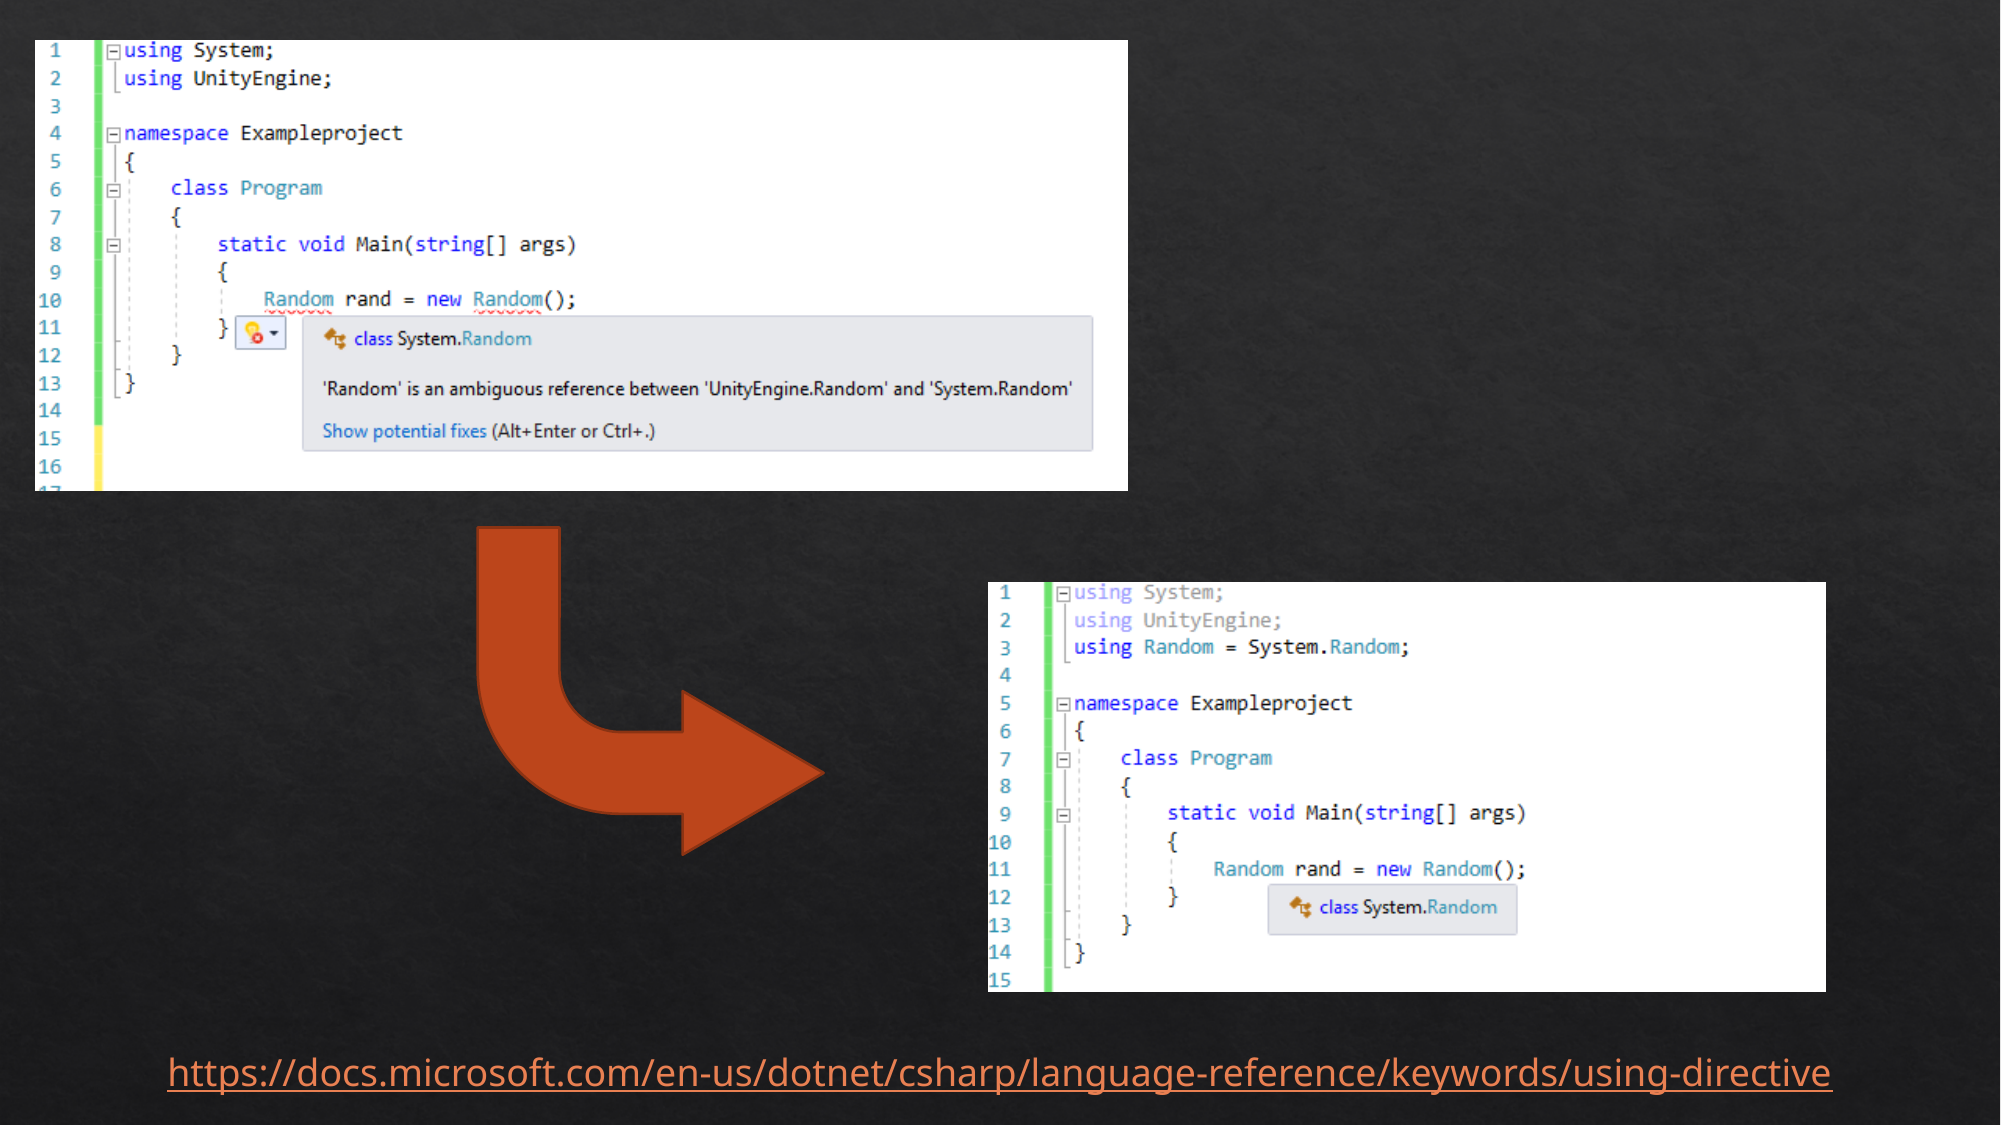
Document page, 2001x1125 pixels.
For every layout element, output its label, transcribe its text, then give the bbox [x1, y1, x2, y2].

picture [34, 40, 1128, 491]
text_box [476, 526, 825, 856]
picture [988, 582, 1827, 993]
text_box https://docs.microsoft.com/en-us/dotnet/csharp/language-reference/keywords/using-directive [0, 1041, 2000, 1125]
